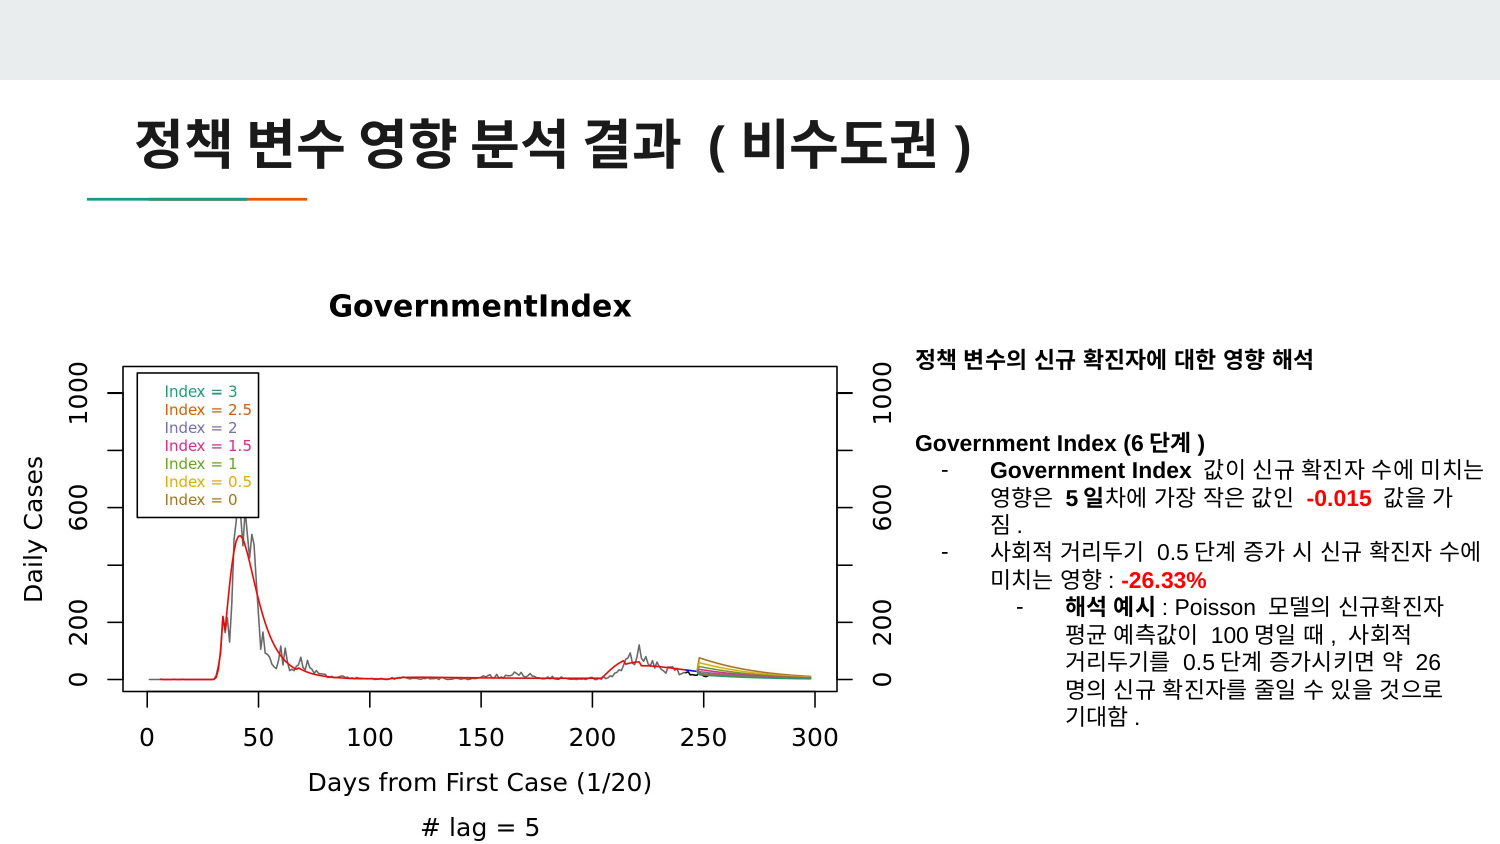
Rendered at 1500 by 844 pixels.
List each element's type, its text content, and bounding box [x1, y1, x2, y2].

picture [0, 243, 901, 844]
title 정책 변수 영향 분석 결과 (비수도권) [119, 95, 1381, 184]
text_box 정책 변수의 신규 확진자에 대한 영향 해석 Government Index (6단계) Government Index 값이 신규 확진자 수에 미치는 영향은 5일차에 가장 작은 값인 -0.015 값을 가짐. 사회적 거리두기 0.5단계 증가 시 신규 확진자 수에 미치는 영향: -26.33% 해석 예시: Poisson 모델의 신규확진자 평균 예측값이 100명일 때, 사회적 거리두기를 0.5단계 증가시키면 약 26명의 신규 확진자를 줄일 수 있을 것으로 기대함. [904, 330, 1500, 758]
